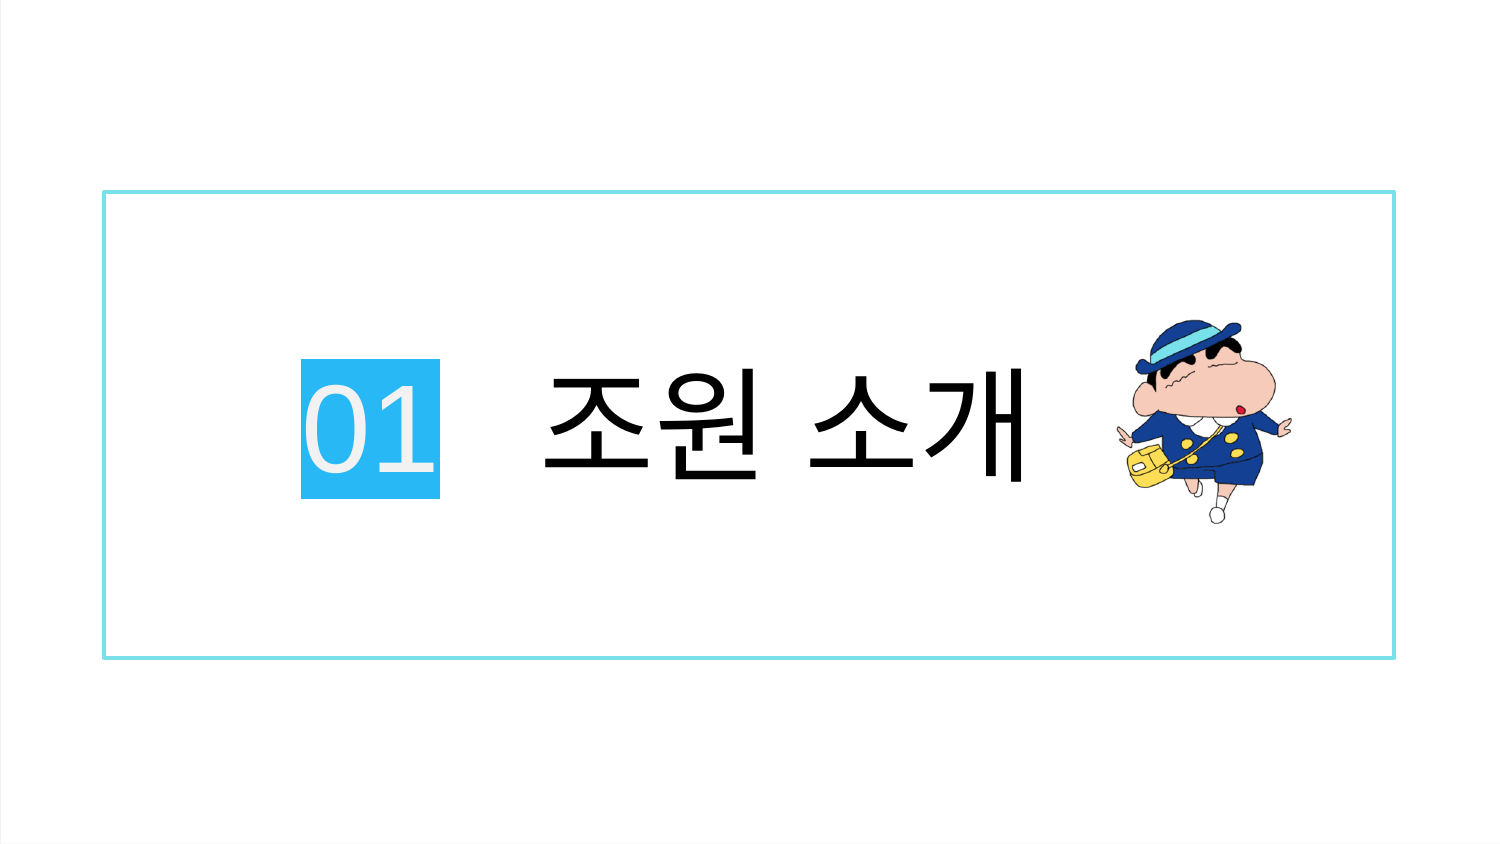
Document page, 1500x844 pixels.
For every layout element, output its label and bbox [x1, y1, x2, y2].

text_box [1, 0, 1500, 844]
picture [1116, 319, 1292, 524]
text_box [102, 190, 1396, 660]
